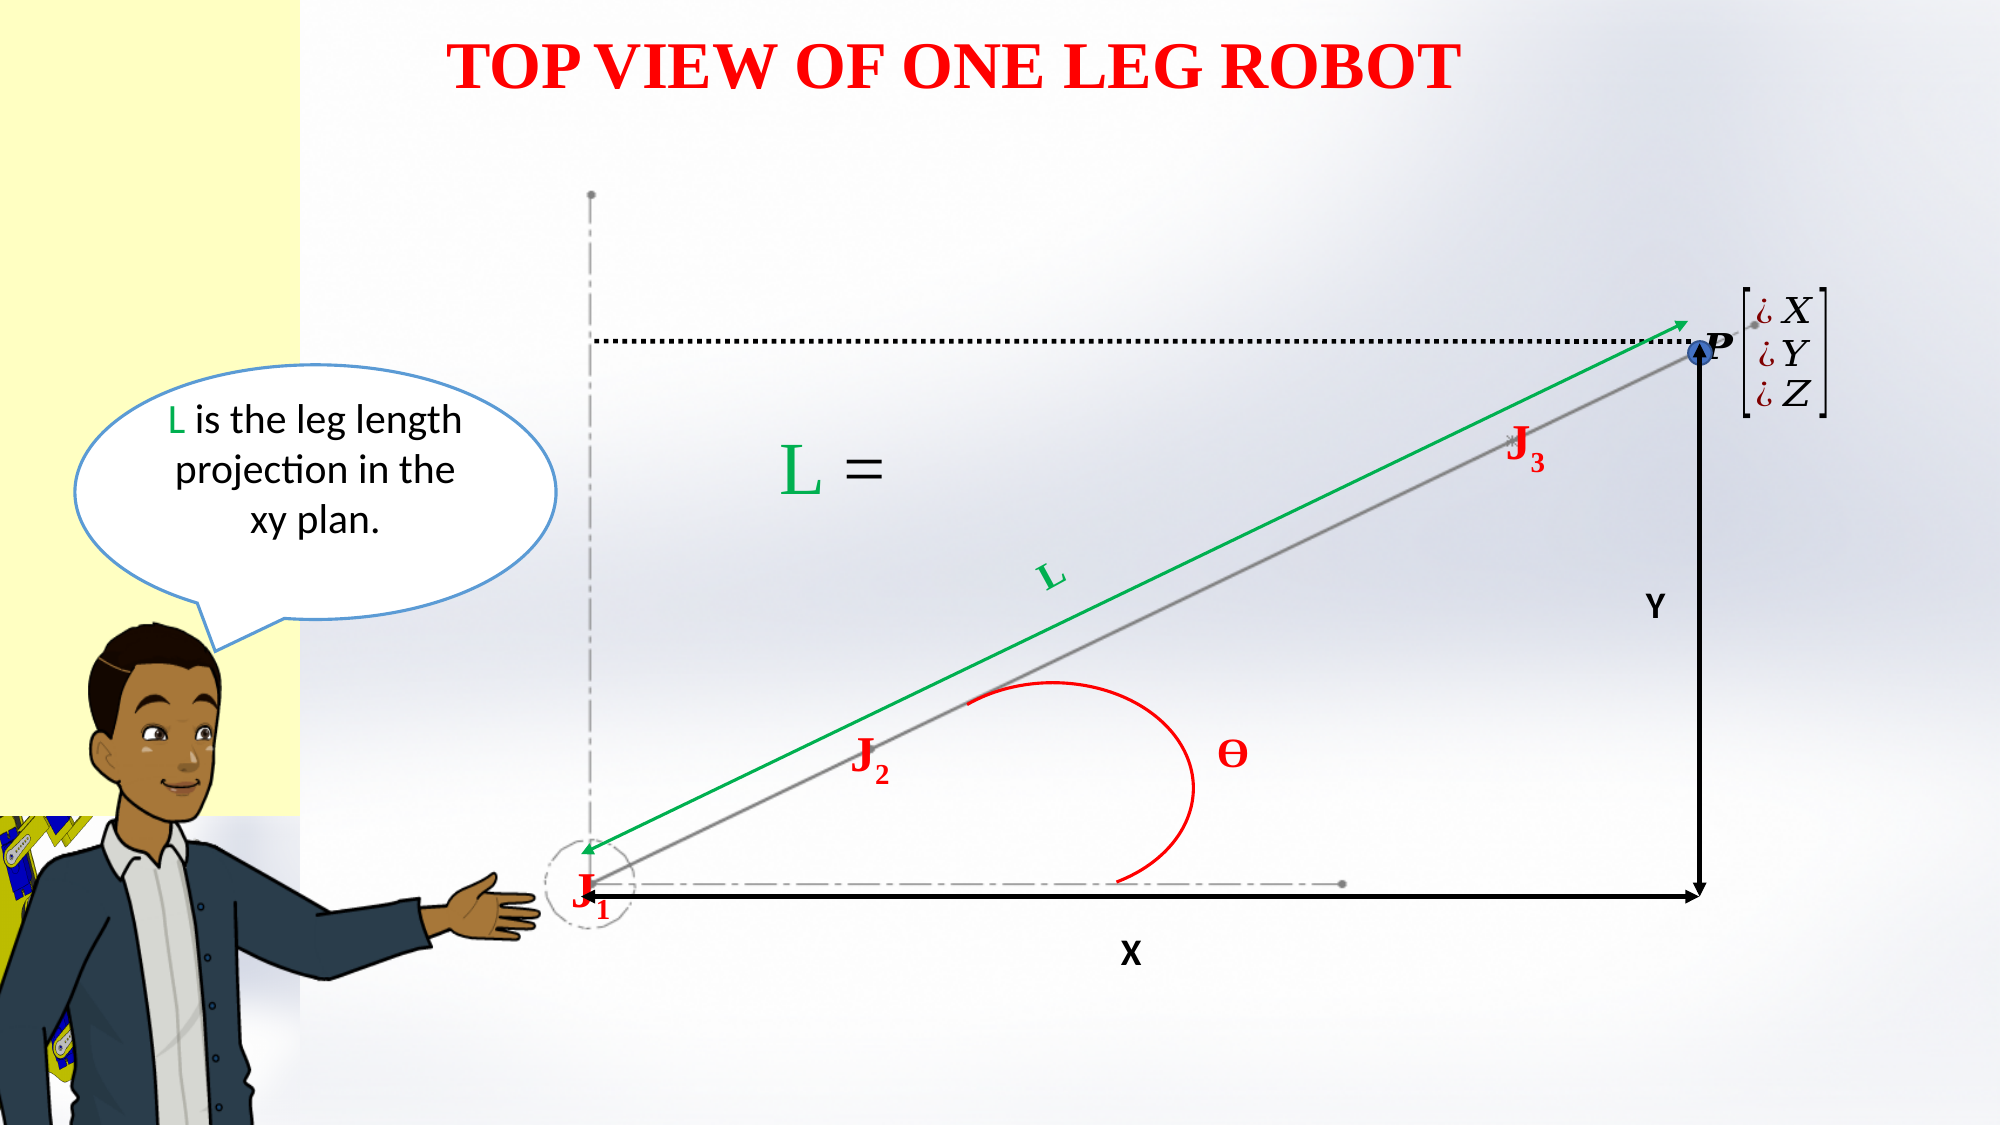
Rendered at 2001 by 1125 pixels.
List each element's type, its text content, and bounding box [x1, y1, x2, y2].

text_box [1630, 343, 1700, 897]
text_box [581, 896, 1700, 982]
picture [0, 0, 2000, 1125]
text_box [580, 320, 1689, 855]
text_box L is the leg length projection in the xy plan. [73, 364, 299, 619]
